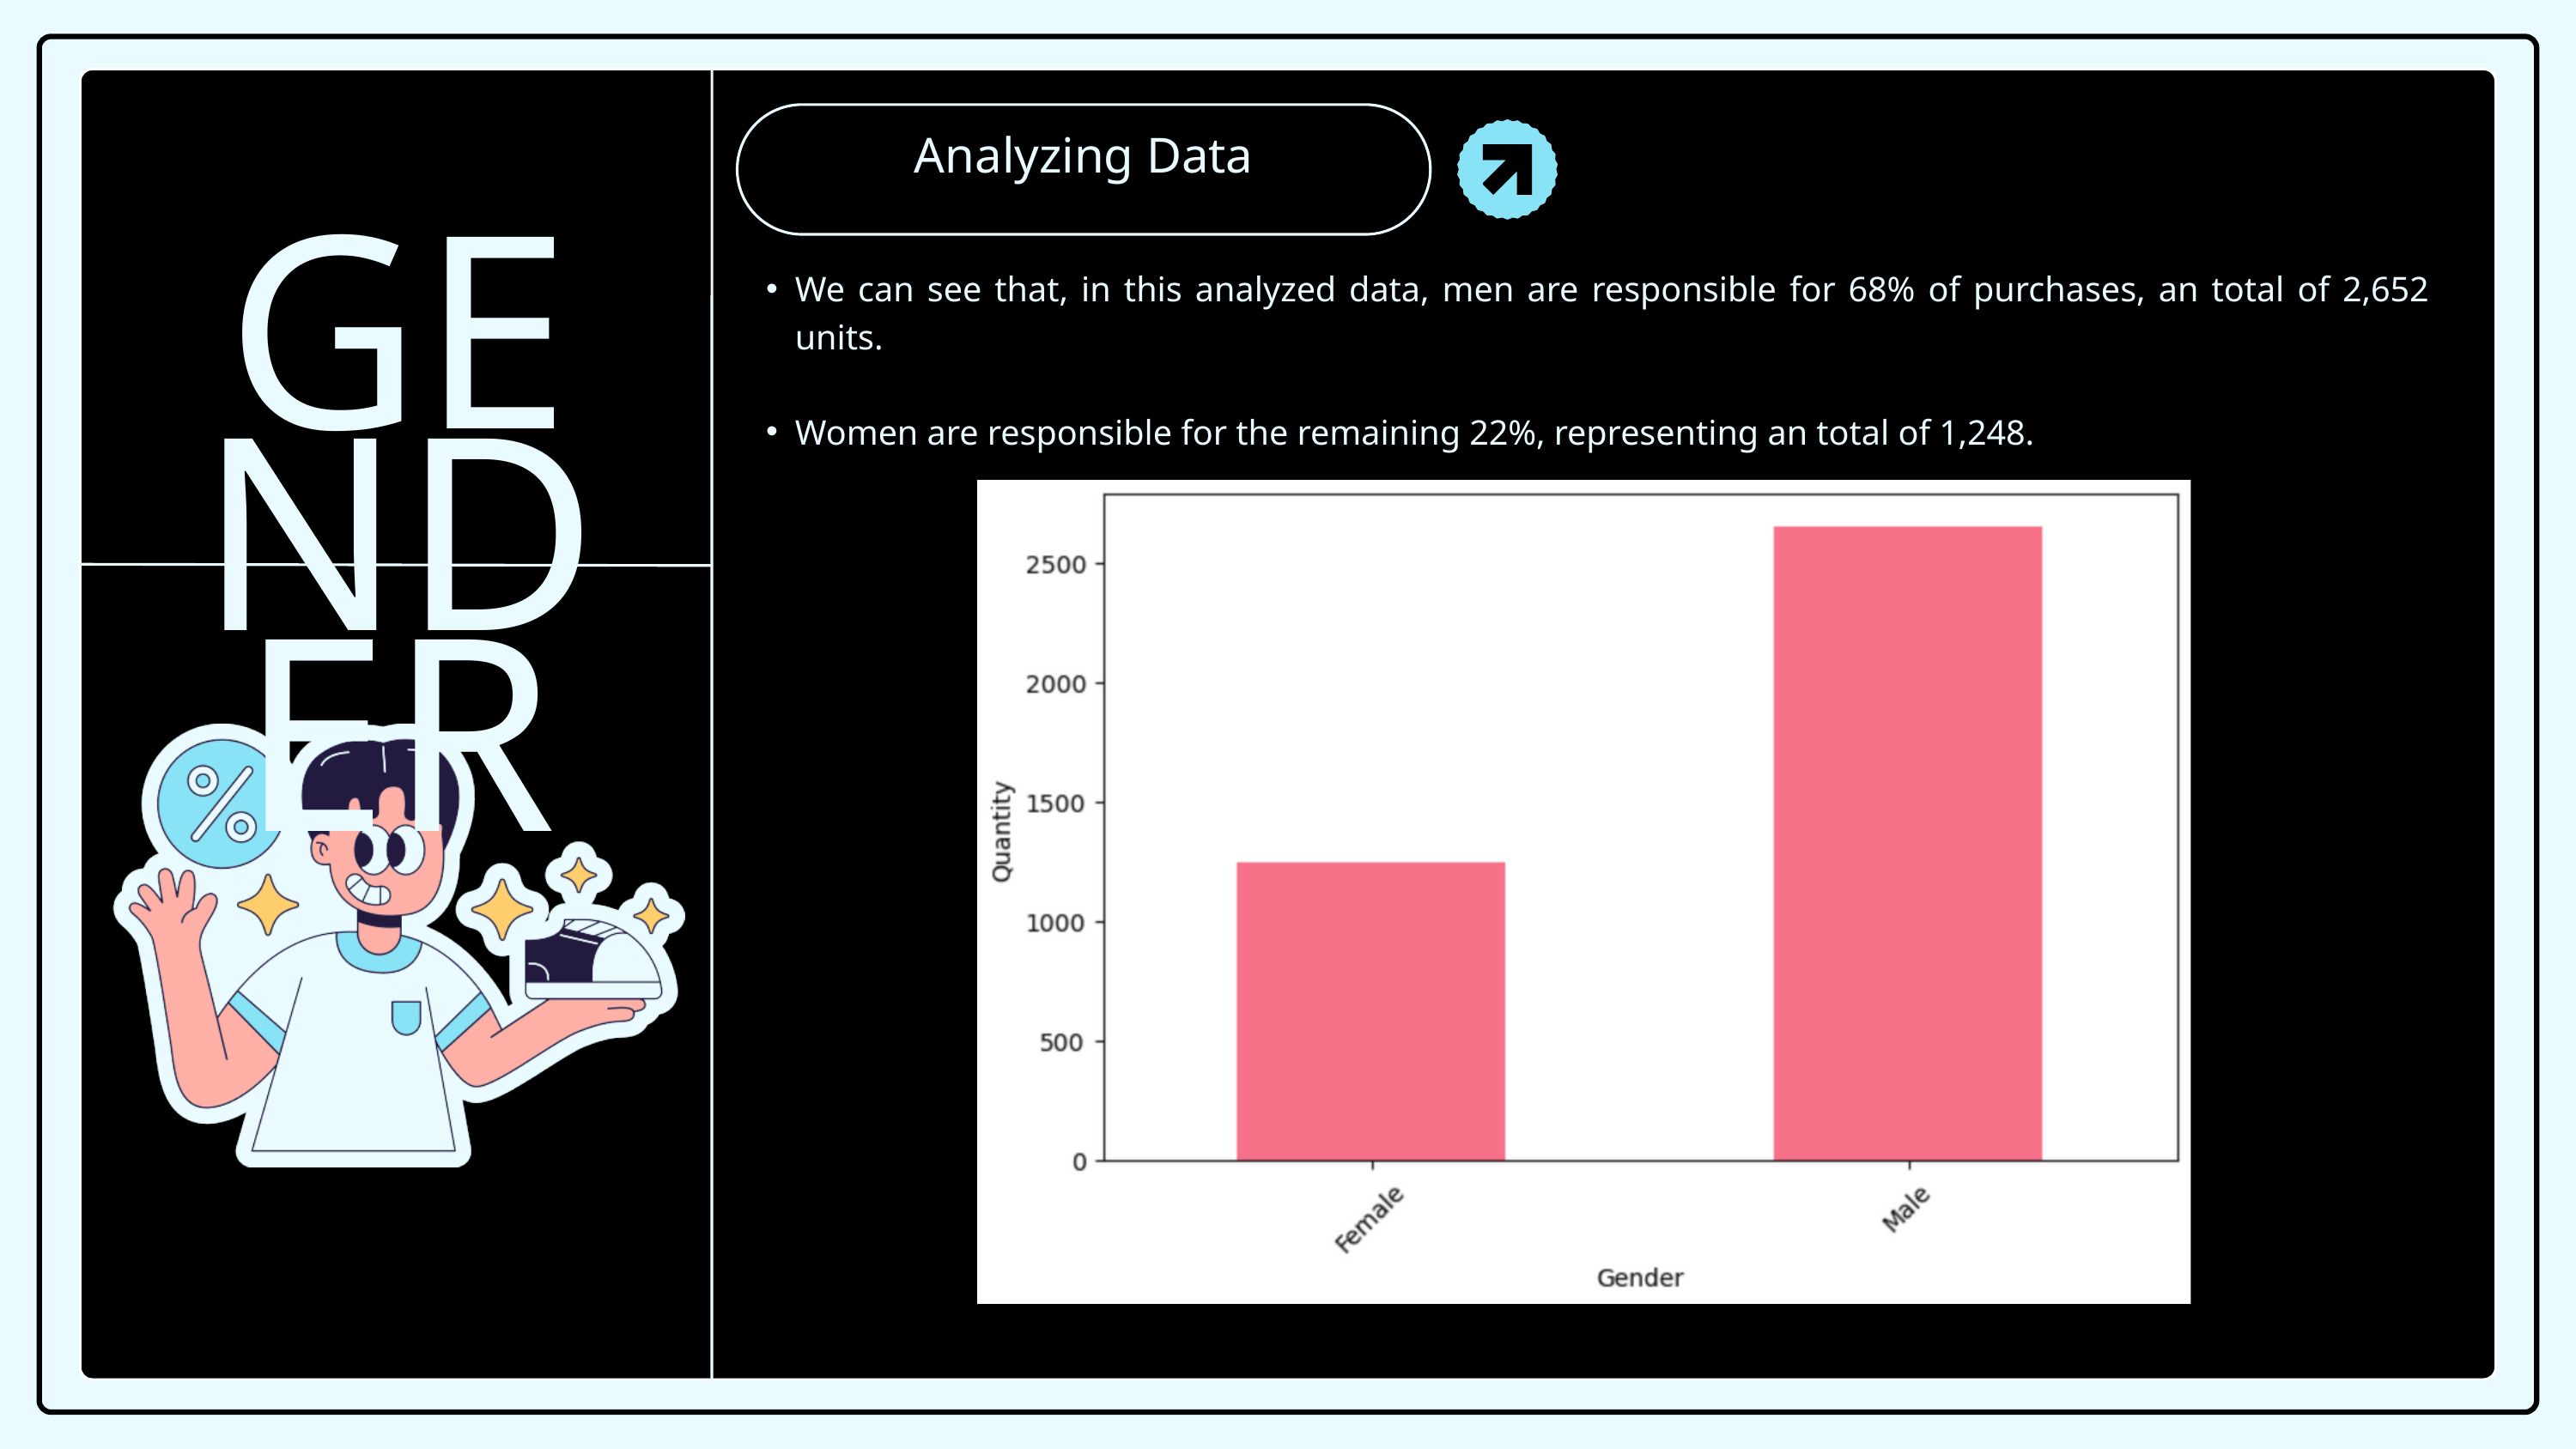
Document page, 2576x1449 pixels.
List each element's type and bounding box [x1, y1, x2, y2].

text_box [39, 36, 2537, 1413]
text_box [1454, 116, 1561, 223]
text_box [737, 104, 1431, 235]
text_box [79, 69, 2496, 1380]
